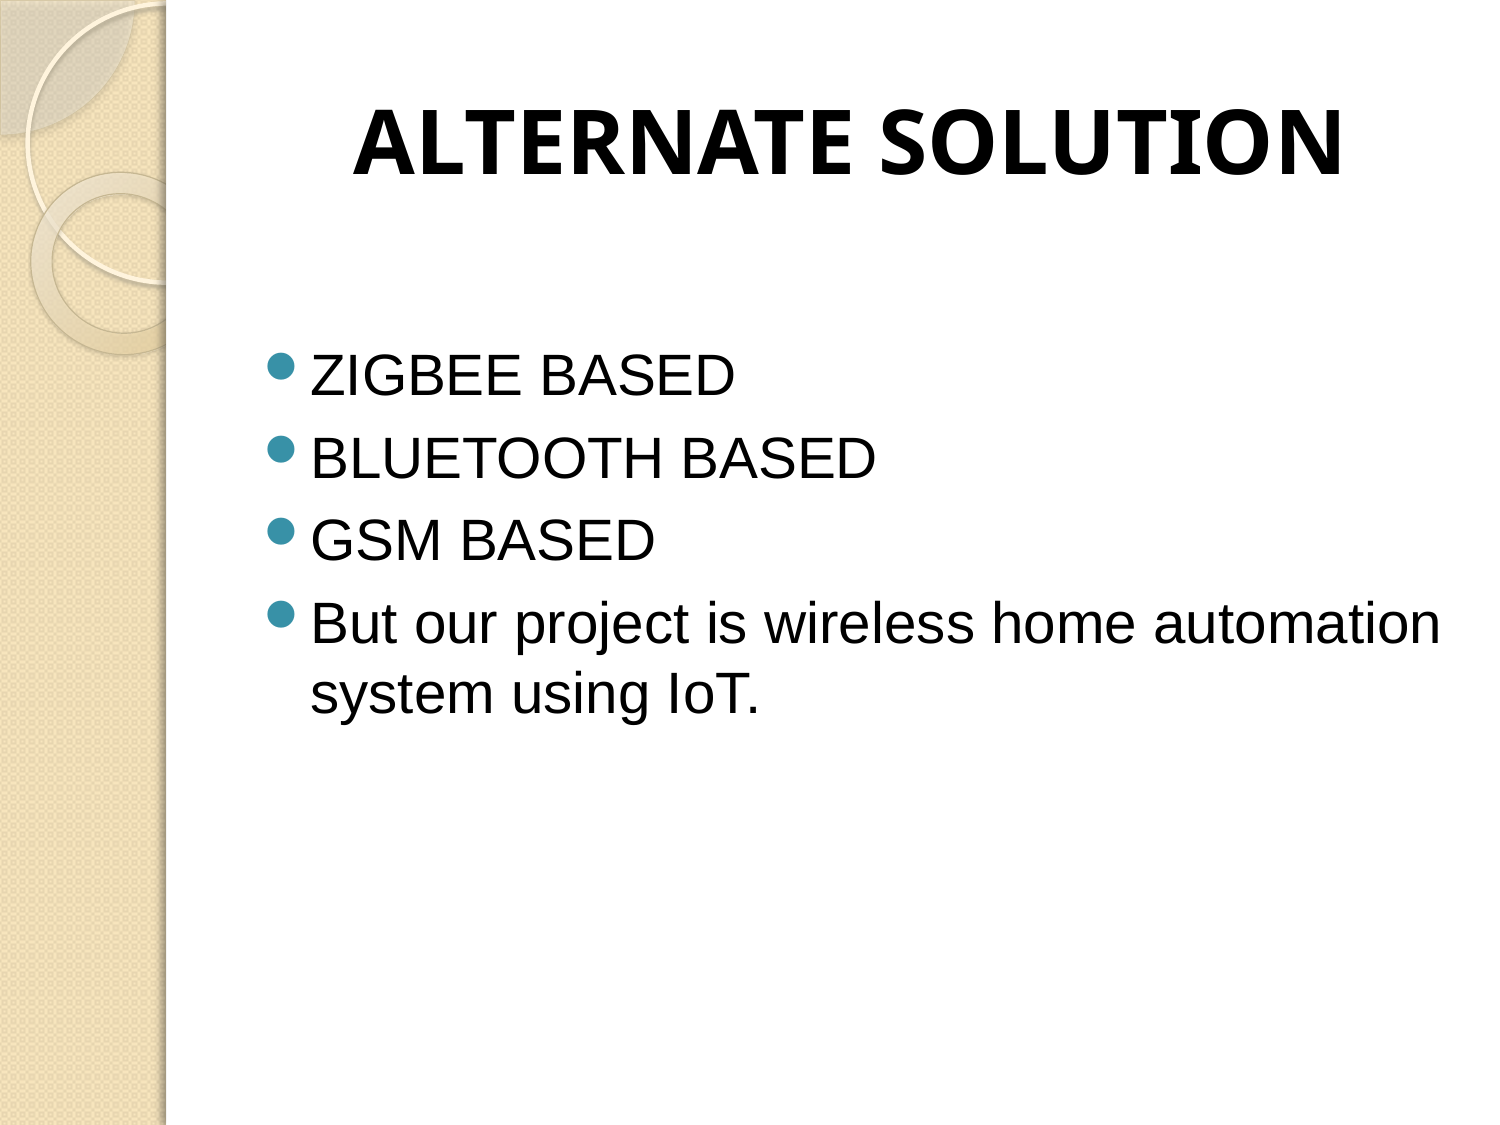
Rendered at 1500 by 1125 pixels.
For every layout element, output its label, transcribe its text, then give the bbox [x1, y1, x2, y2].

list ZIGBEE BASED BLUETOOTH BASED GSM BASED But our project is wireless home automation system using IoT. [235, 237, 1466, 1025]
title ALTERNATE SOLUTION [235, 45, 1466, 233]
